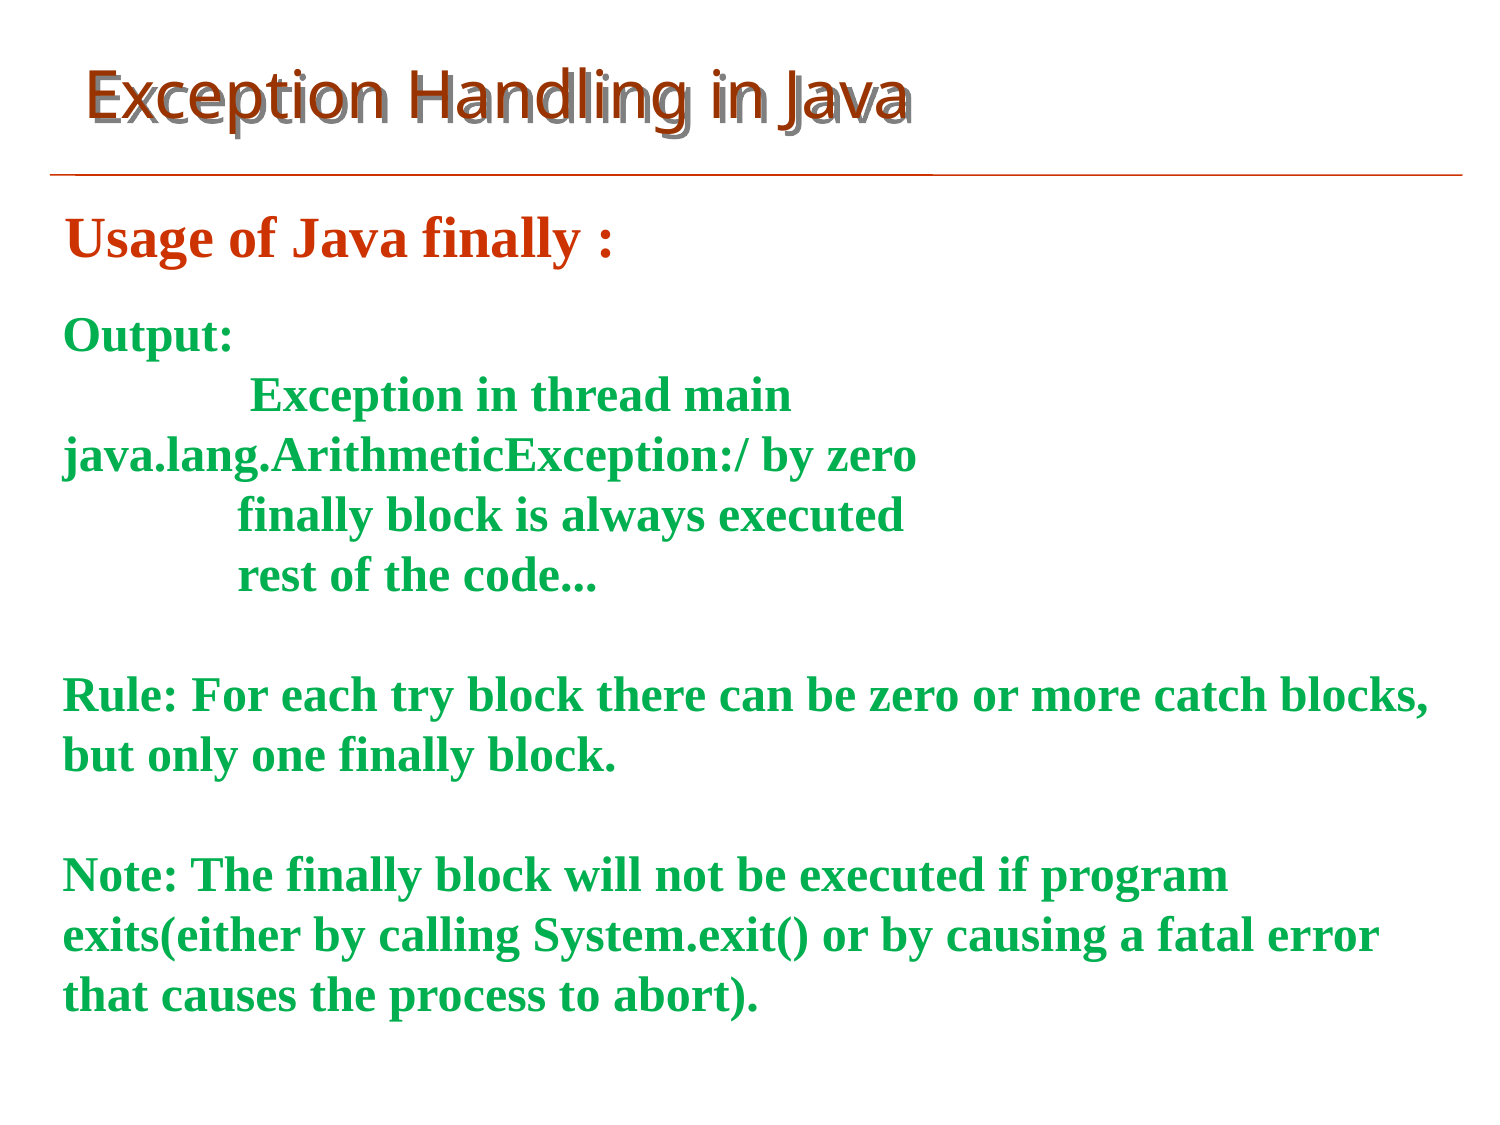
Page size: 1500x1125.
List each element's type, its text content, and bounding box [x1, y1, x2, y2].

text_box Output: Exception in thread main java.lang.ArithmeticException:/ by zero finally block is always executed rest of the code... Rule: For each try block there can be zero or more catch blocks, but only one finally block. Note: The finally block will not be executed if program exits(either by calling System.exit() or by causing a fatal error that causes the process to abort). [47, 293, 1453, 1029]
text_box Exception Handling in Java [68, 44, 969, 140]
text_box Usage of Java finally : [49, 191, 1463, 277]
